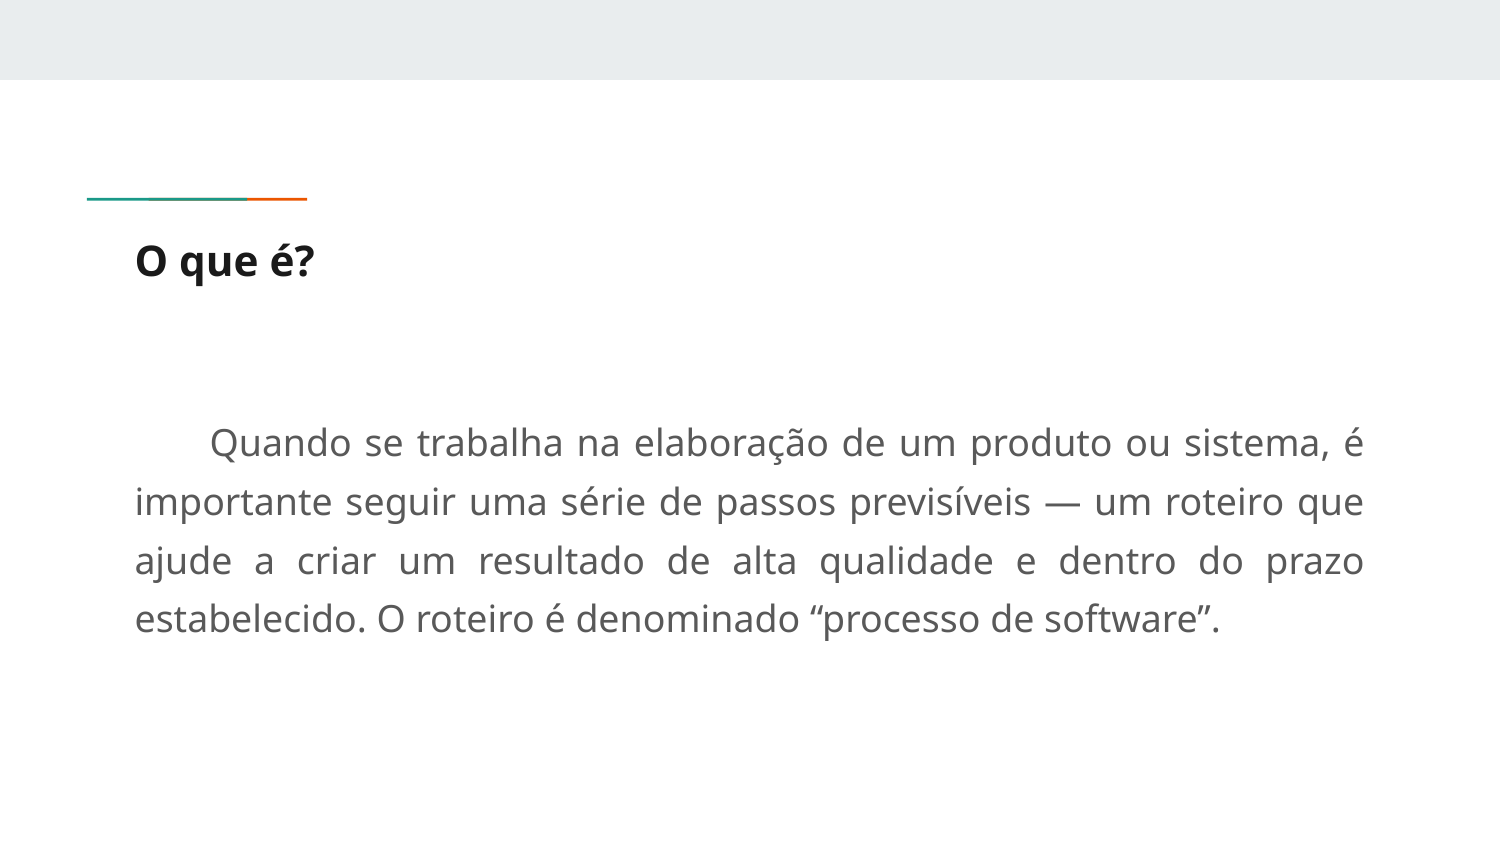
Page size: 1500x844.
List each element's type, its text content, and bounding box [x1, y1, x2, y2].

title O que é? [119, 216, 1381, 305]
list Quando se trabalha na elaboração de um produto ou sistema, é importante seguir uma série de passos previsíveis — um roteiro que ajude a criar um resultado de alta qualidade e dentro do prazo estabelecido. O roteiro é denominado “processo de software”. [119, 341, 1381, 712]
